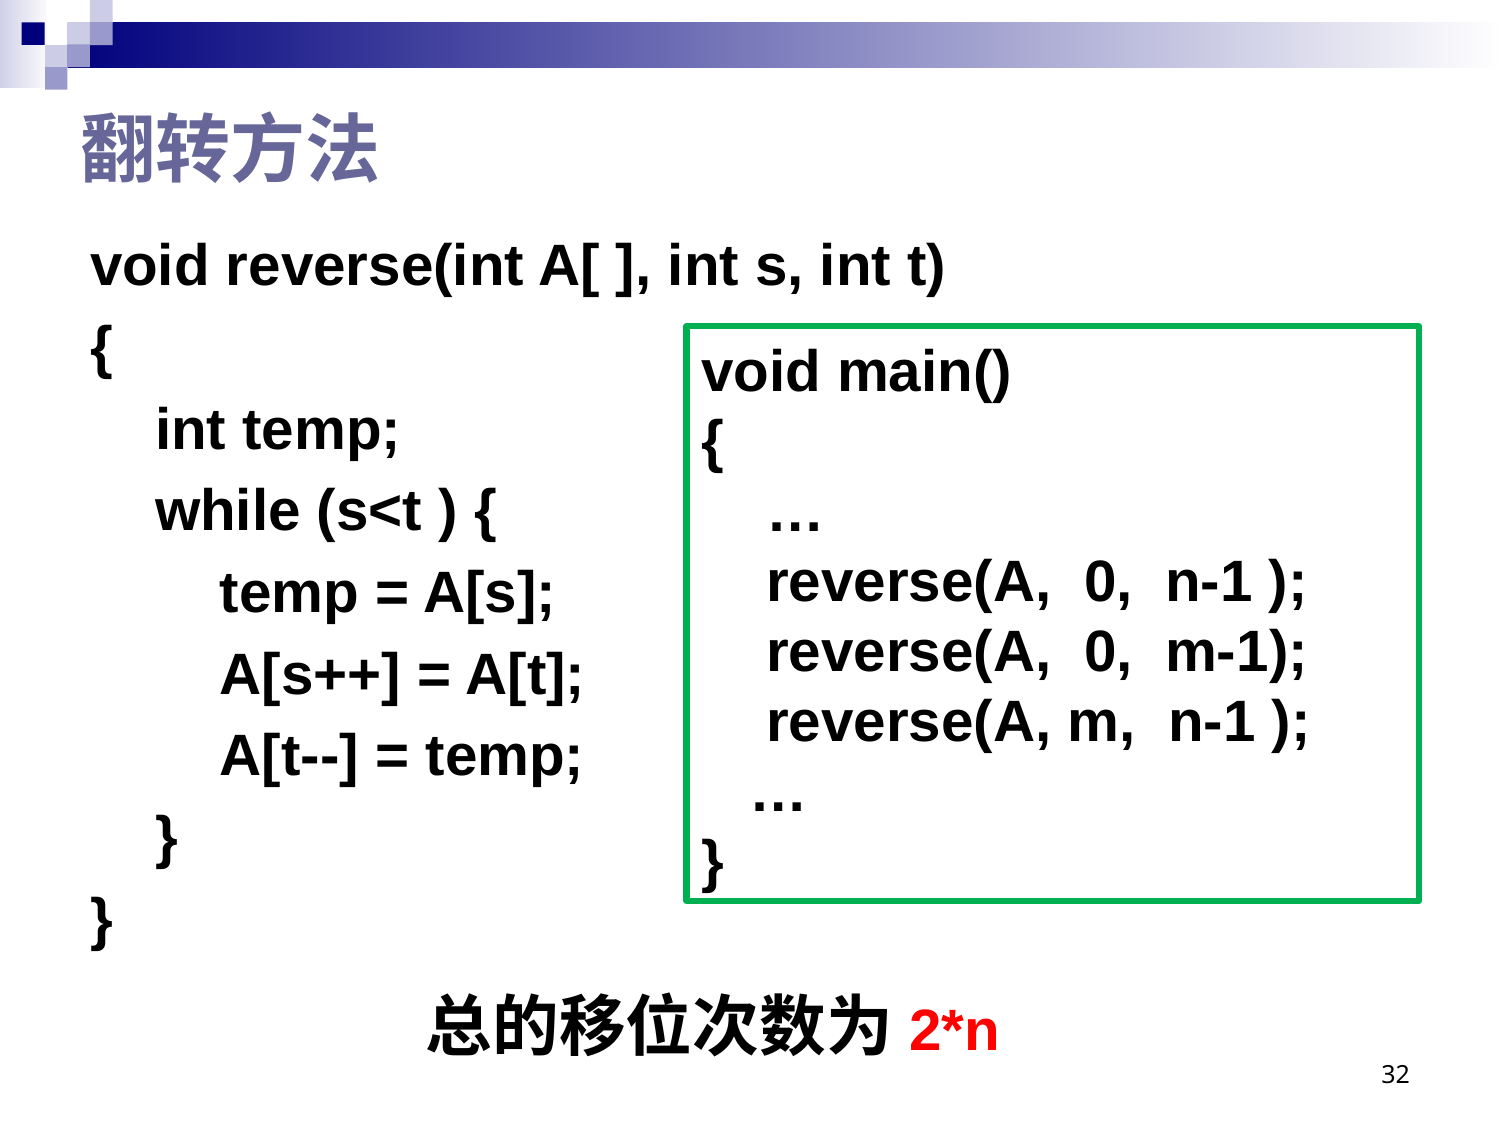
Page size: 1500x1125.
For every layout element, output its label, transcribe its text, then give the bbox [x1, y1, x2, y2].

text_box 总的移位次数为2*n [411, 975, 1048, 1071]
text_box [0, 0, 1500, 75]
title 翻转方法 [65, 90, 1329, 203]
list void reverse(int A[ ], int s, int t) { int temp; while (s<t ) { temp = A[s]; A[s++] = A[t]; A[t--] = temp; } } [75, 219, 1425, 939]
slide_number 32 [1074, 1025, 1425, 1100]
text_box void main() { … reverse(A, 0, n-1 ); reverse(A, 0, m-1); reverse(A, m, n-1 ); … } [686, 326, 1419, 901]
